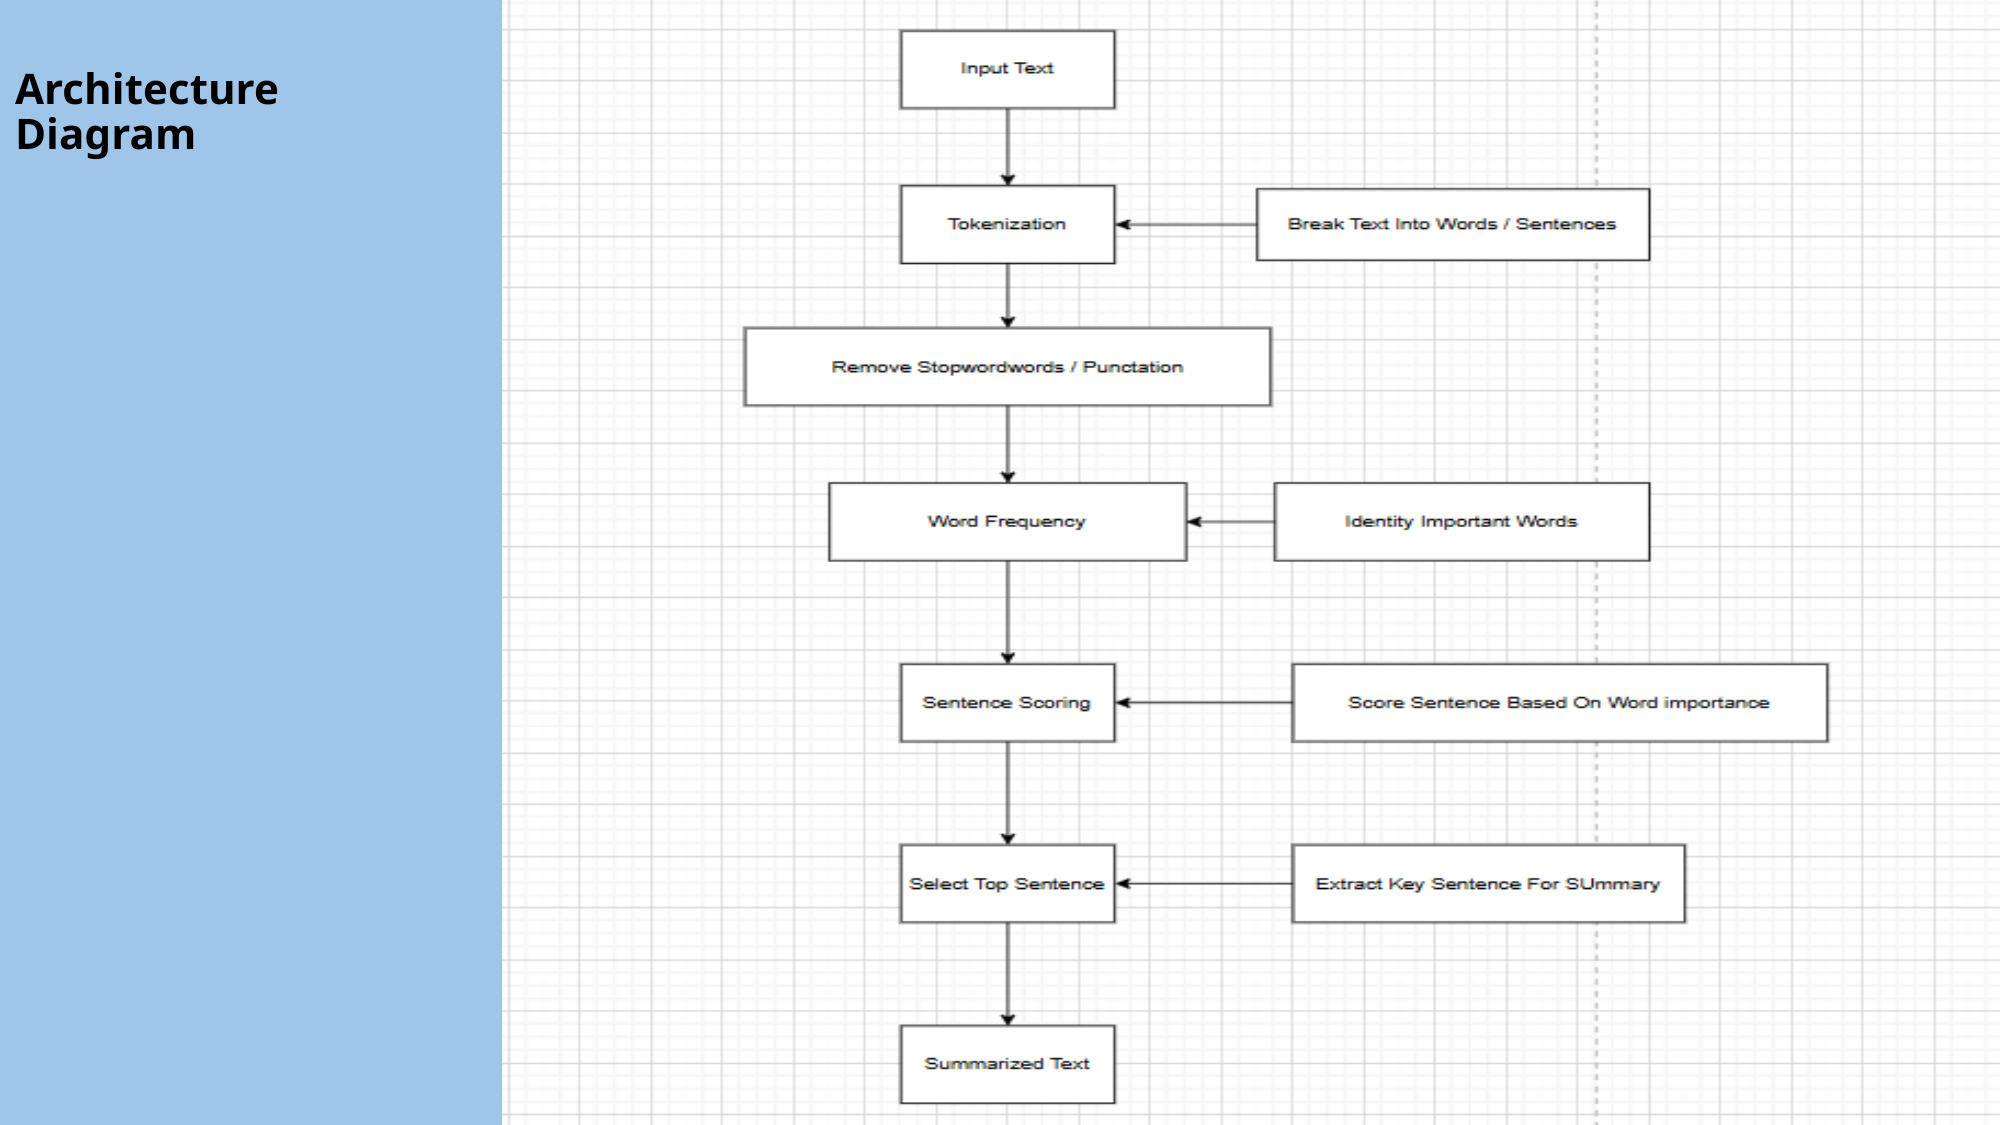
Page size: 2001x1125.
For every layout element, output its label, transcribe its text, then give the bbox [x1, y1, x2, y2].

picture [502, 0, 2000, 1125]
title Architecture Diagram [0, 59, 497, 168]
